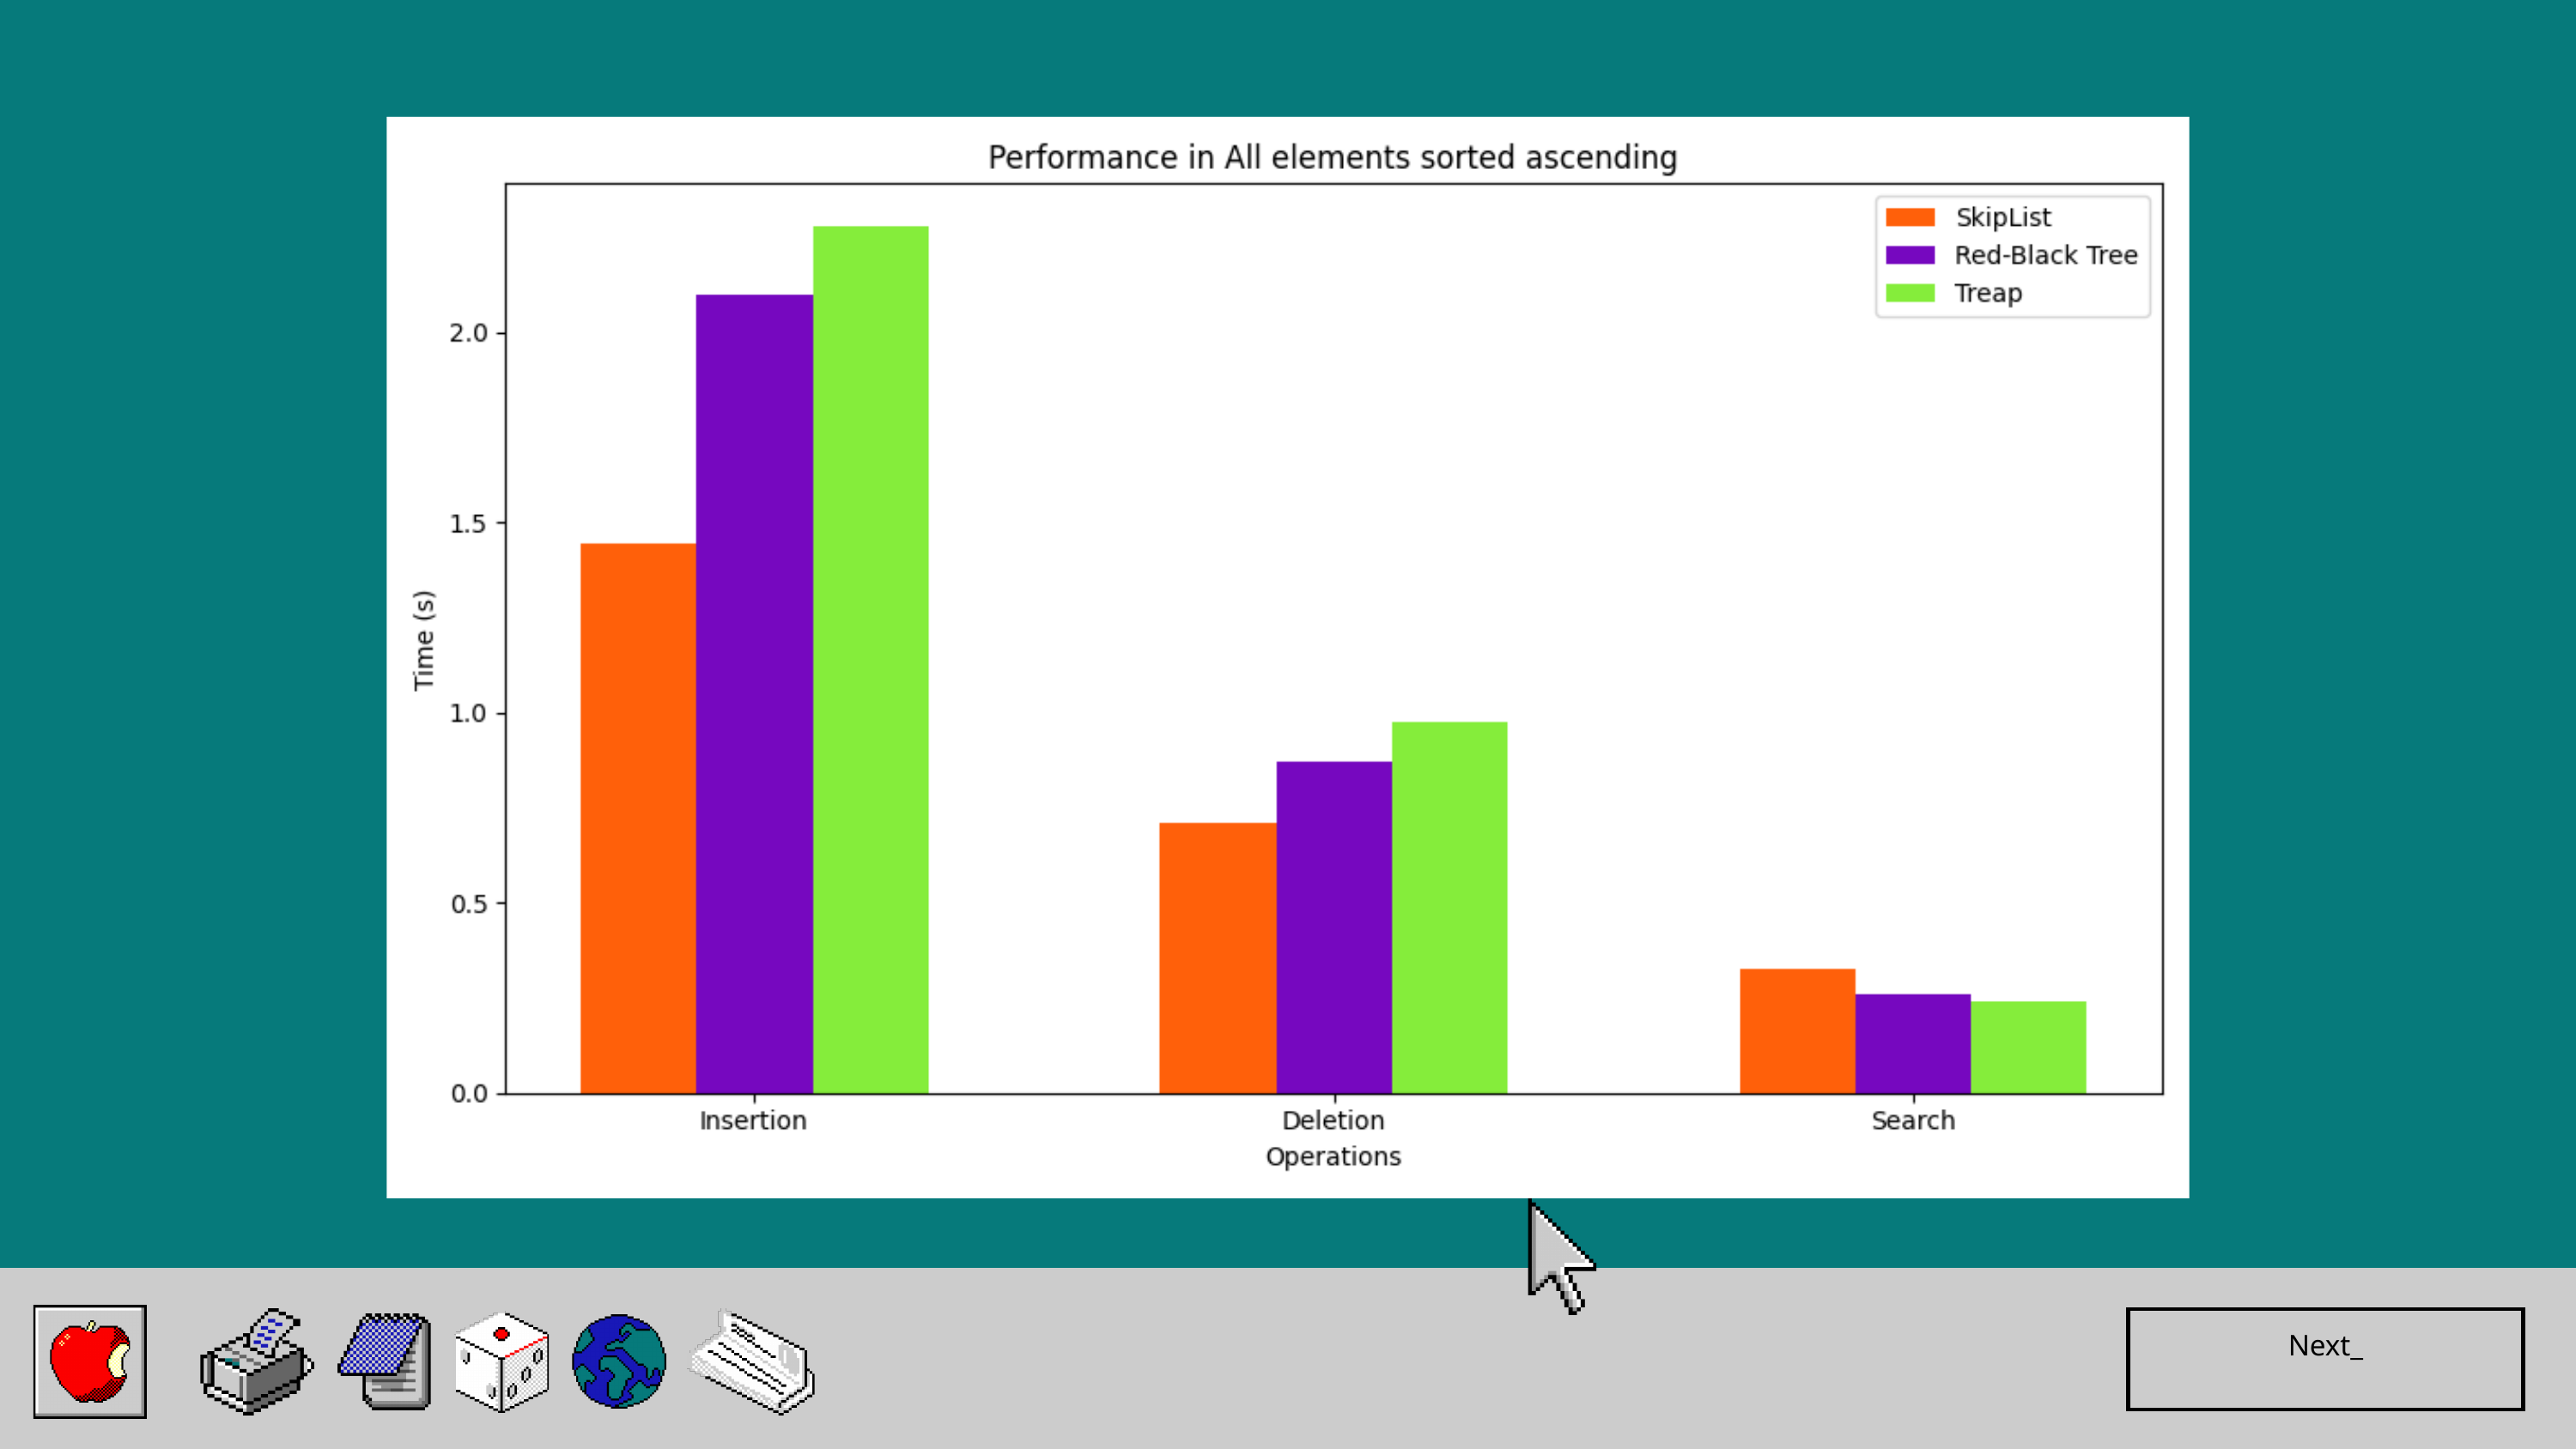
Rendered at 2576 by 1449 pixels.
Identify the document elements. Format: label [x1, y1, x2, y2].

text_box [0, 1274, 2576, 1449]
text_box [386, 117, 2190, 1199]
text_box [33, 1304, 148, 1419]
text_box [2128, 1308, 2524, 1410]
text_box [67, 244, 1266, 304]
text_box [1528, 1199, 1597, 1272]
